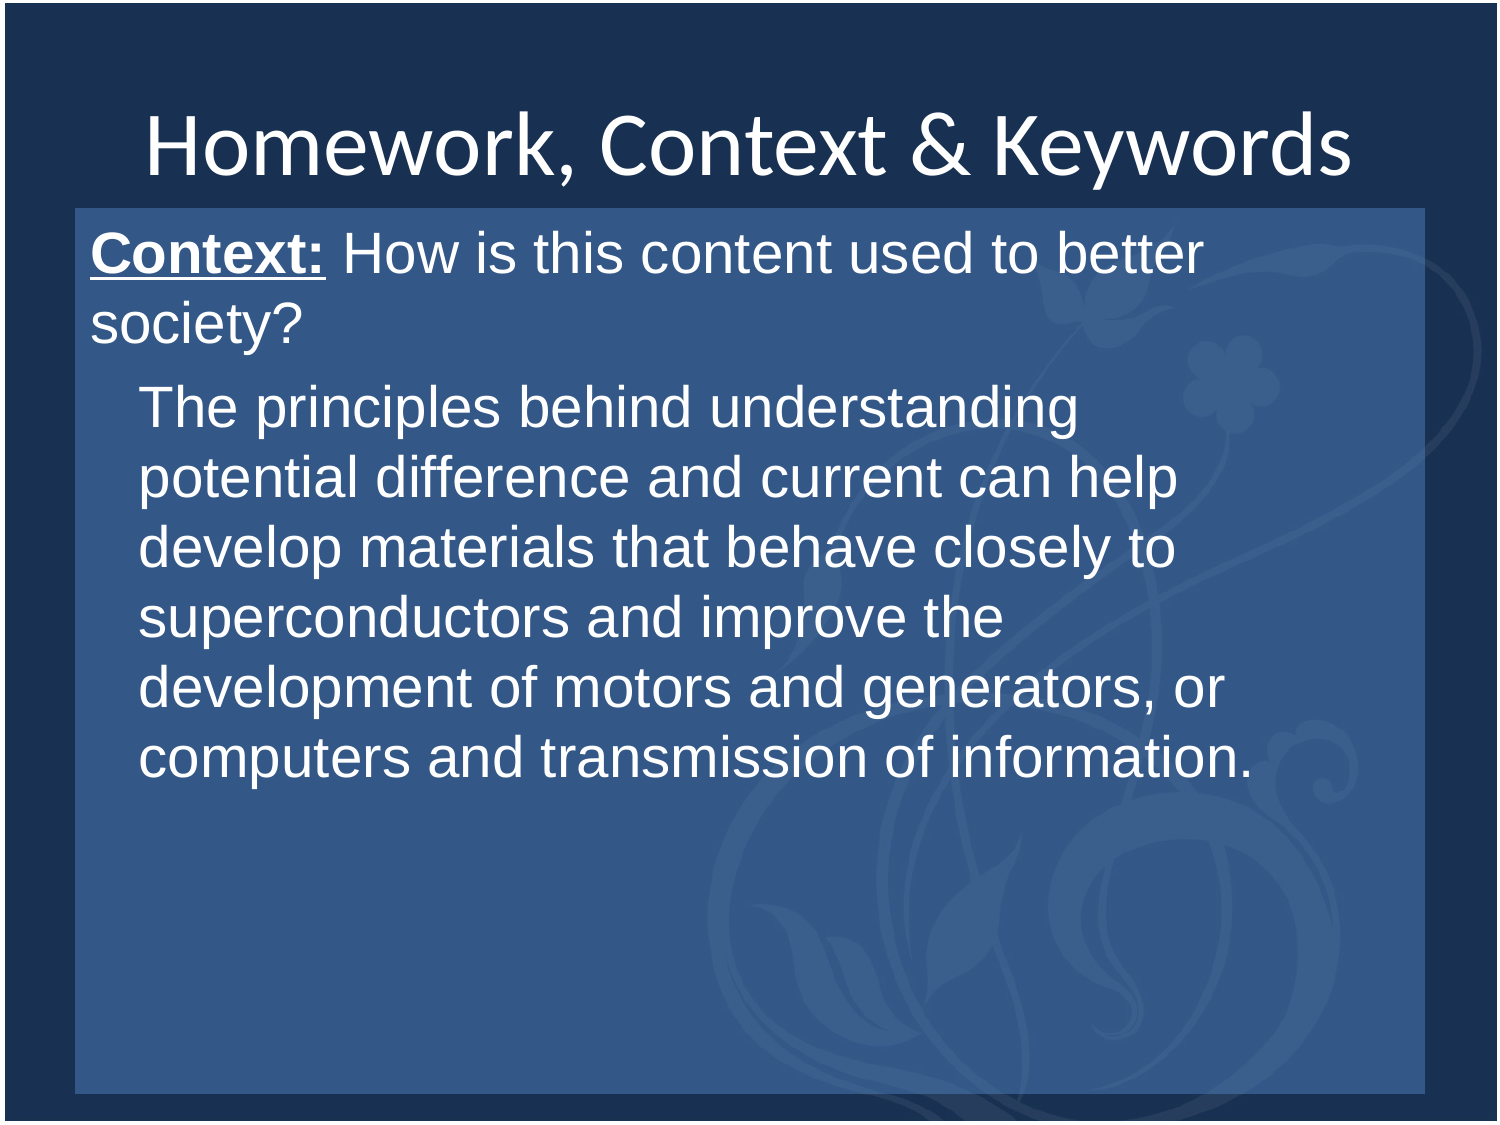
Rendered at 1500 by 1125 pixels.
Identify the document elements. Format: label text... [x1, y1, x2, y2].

title Homework, Context & Keywords [74, 44, 1426, 207]
text_box The principles behind understanding potential difference and current can help develop materials that behave closely to superconductors and improve the development of motors and generators, or computers and transmission of information. [123, 361, 1329, 797]
picture [0, 0, 1500, 1125]
list Context: How is this content used to better society? [74, 207, 1426, 1095]
